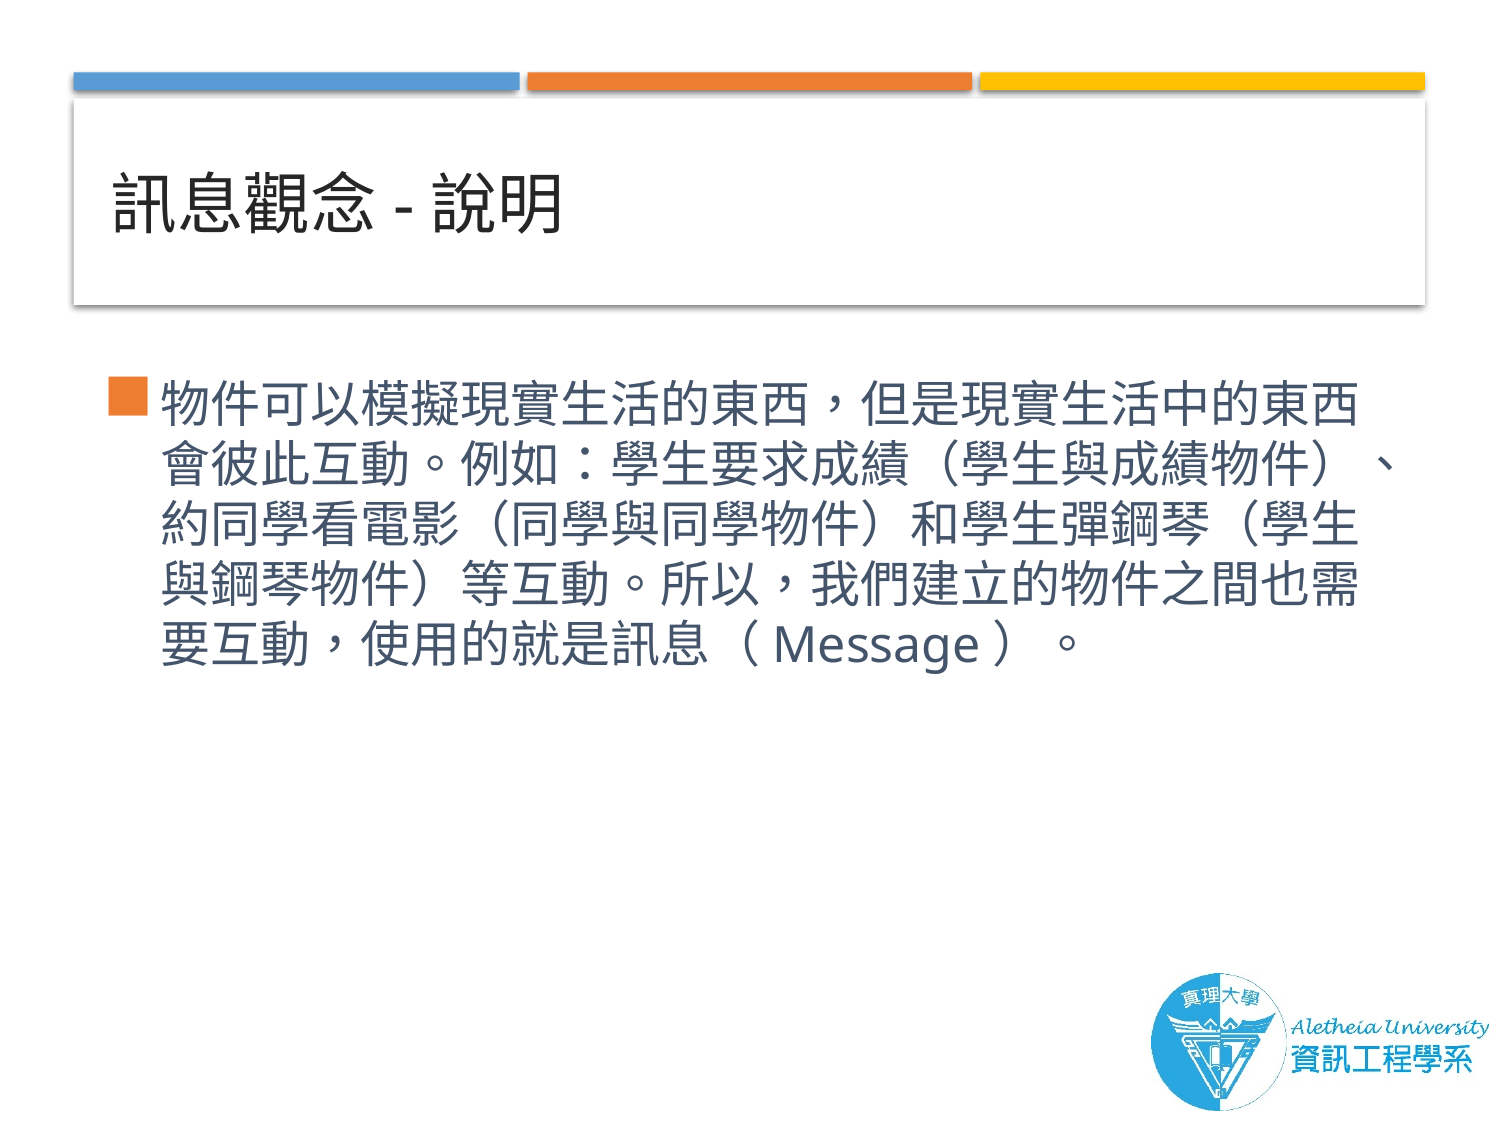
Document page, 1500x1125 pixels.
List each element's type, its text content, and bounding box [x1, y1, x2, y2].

picture [1151, 973, 1489, 1111]
title 訊息觀念-說明 [95, 112, 1406, 291]
list 物件可以模擬現實生活的東西，但是現實生活中的東西會彼此互動。例如：學生要求成績（學生與成績物件）、約同學看電影（同學與同學物件）和學生彈鋼琴（學生與鋼琴物件）等互動。所以，我們建立的物件之間也需要互動，使用的就是訊息（Message）。 [95, 365, 1406, 962]
